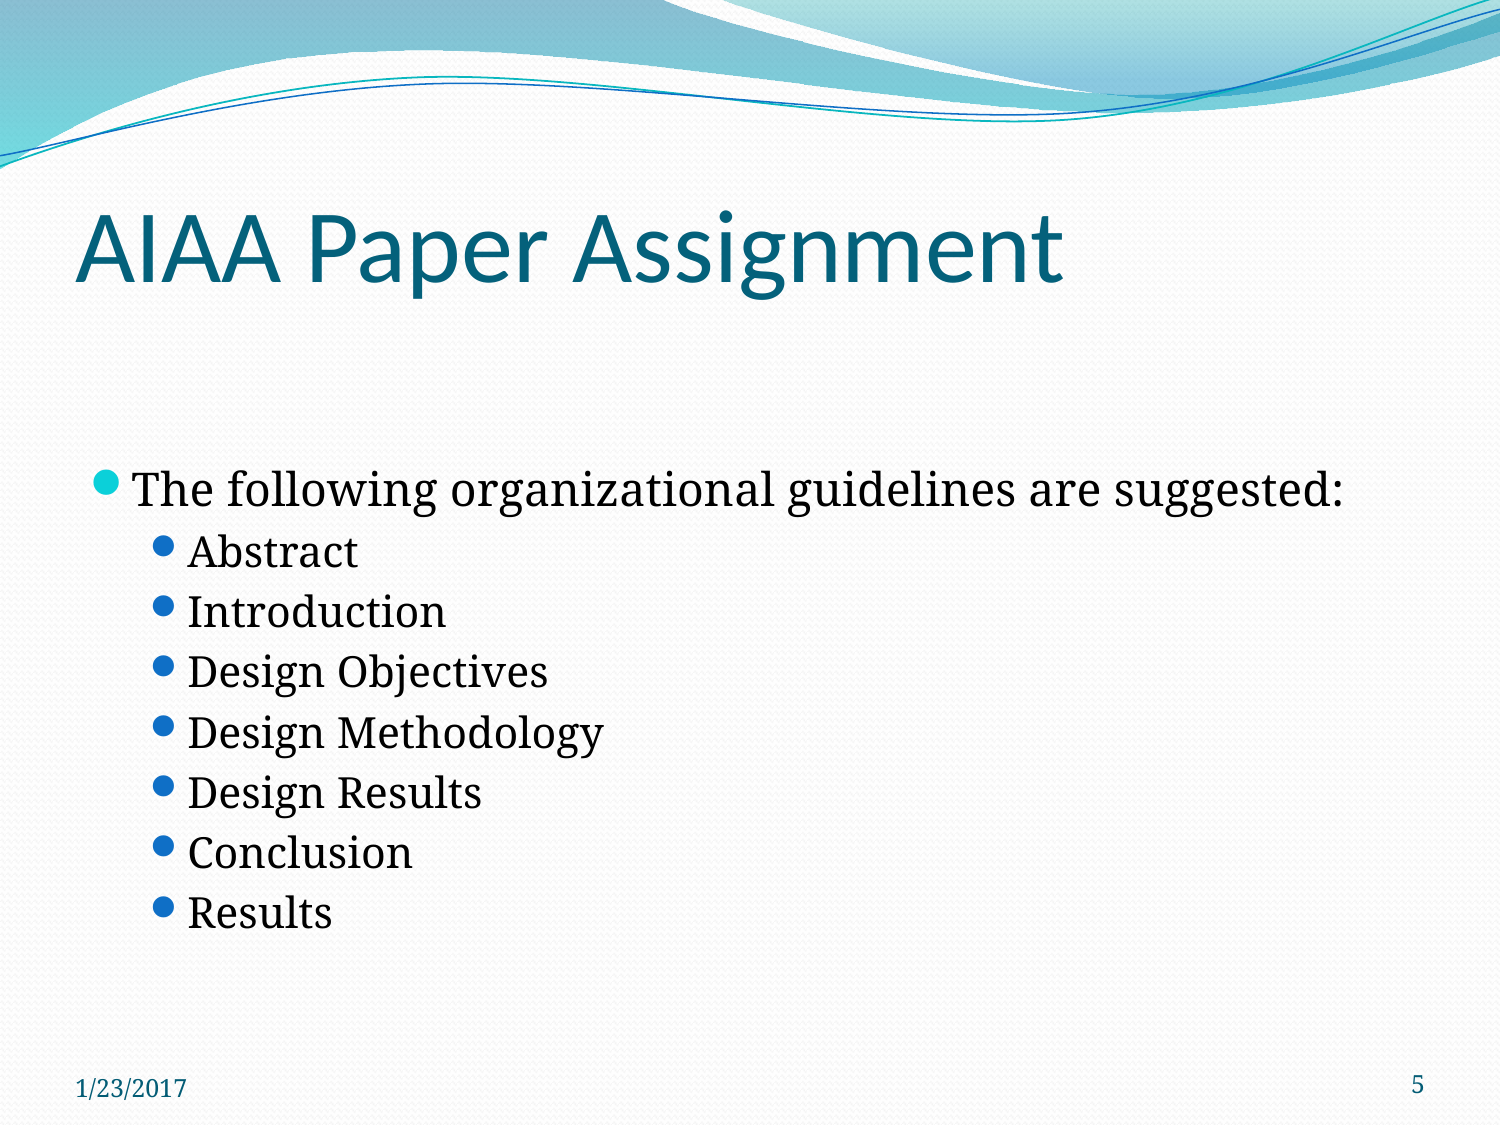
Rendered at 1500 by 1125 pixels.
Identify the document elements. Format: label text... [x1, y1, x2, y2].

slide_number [75, 1042, 425, 1103]
slide_number 5 [1299, 1042, 1425, 1103]
list The following organizational guidelines are suggested: Abstract Introduction Design Objectives Design Methodology Design Results Conclusion Results [75, 387, 1425, 950]
title AIAA Paper Assignment [75, 115, 1425, 303]
